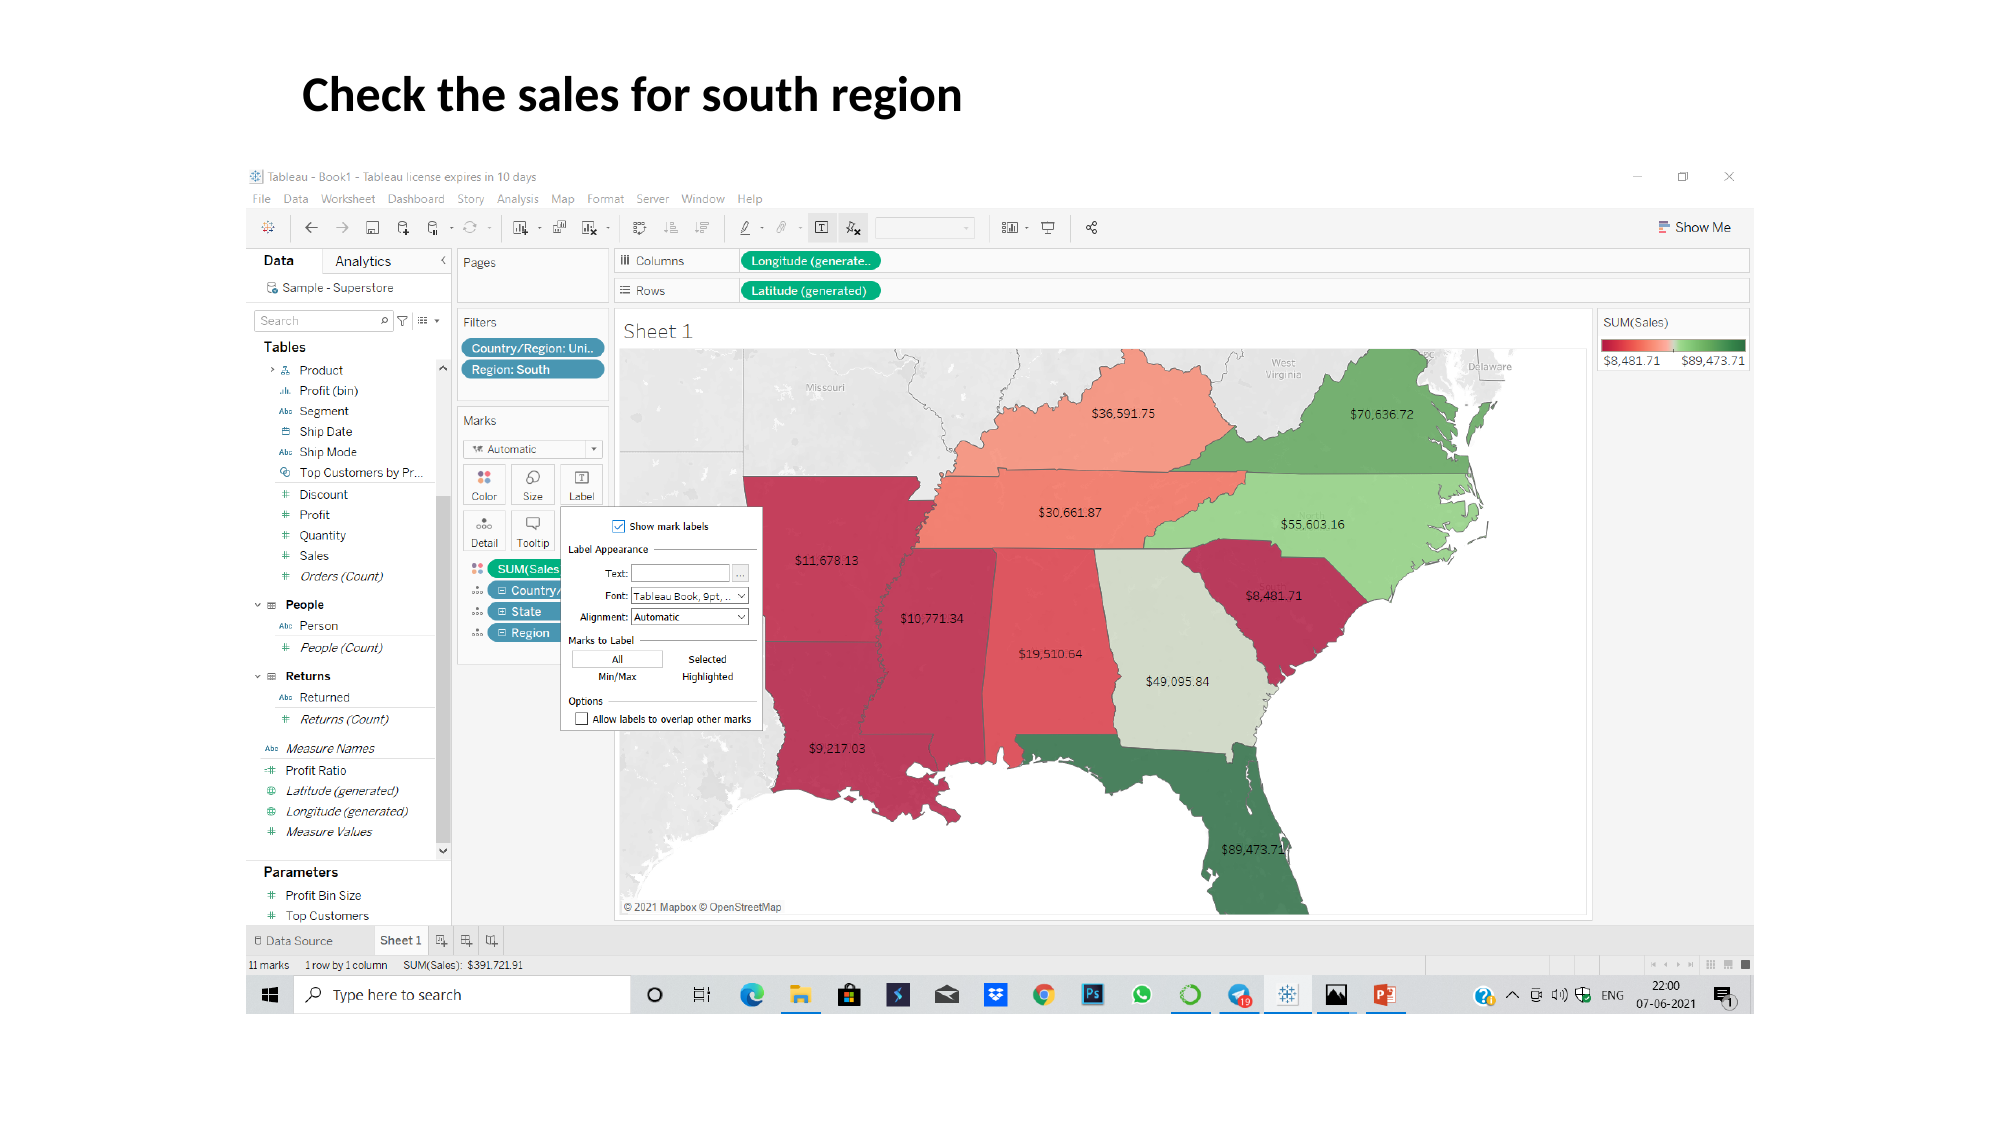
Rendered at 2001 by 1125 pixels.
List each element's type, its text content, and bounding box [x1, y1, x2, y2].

title Check the sales for south region [137, 59, 1863, 131]
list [246, 165, 1754, 1014]
